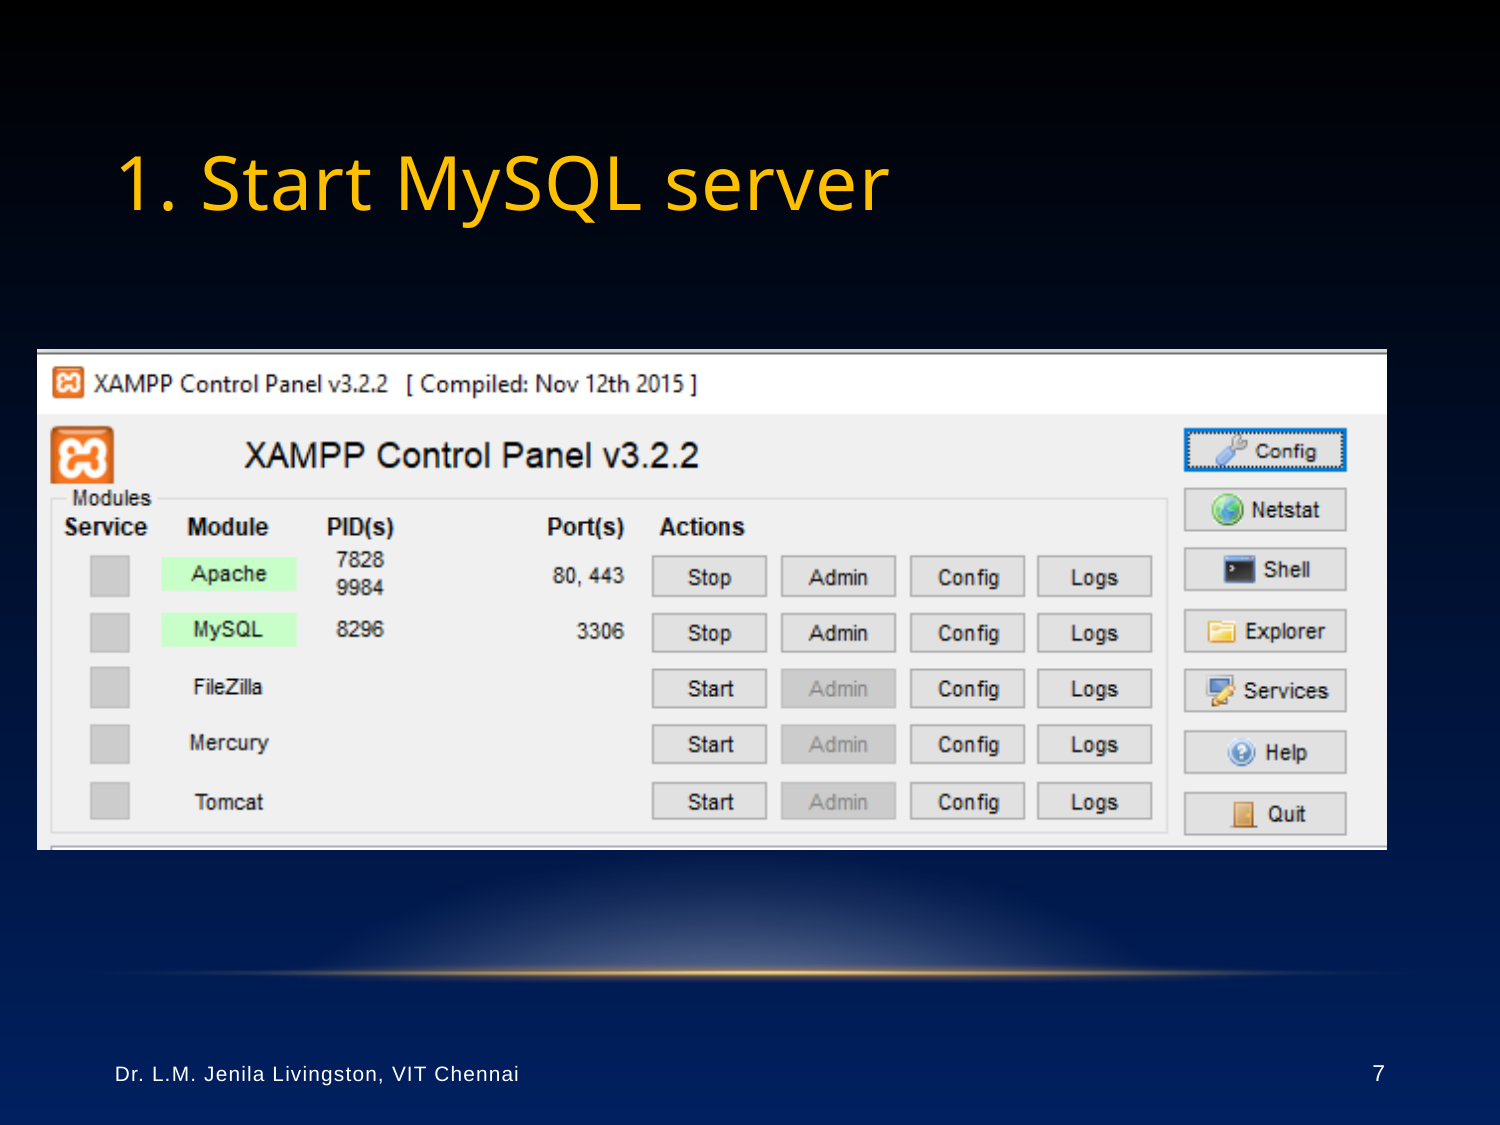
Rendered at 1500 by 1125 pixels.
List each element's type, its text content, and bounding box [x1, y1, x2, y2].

picture [0, 0, 1500, 1125]
footer Dr. L.M. Jenila Livingston, VIT Chennai [99, 1042, 675, 1103]
slide_number 7 [1237, 1042, 1400, 1103]
title 1. Start MySQL server [99, 45, 1400, 233]
